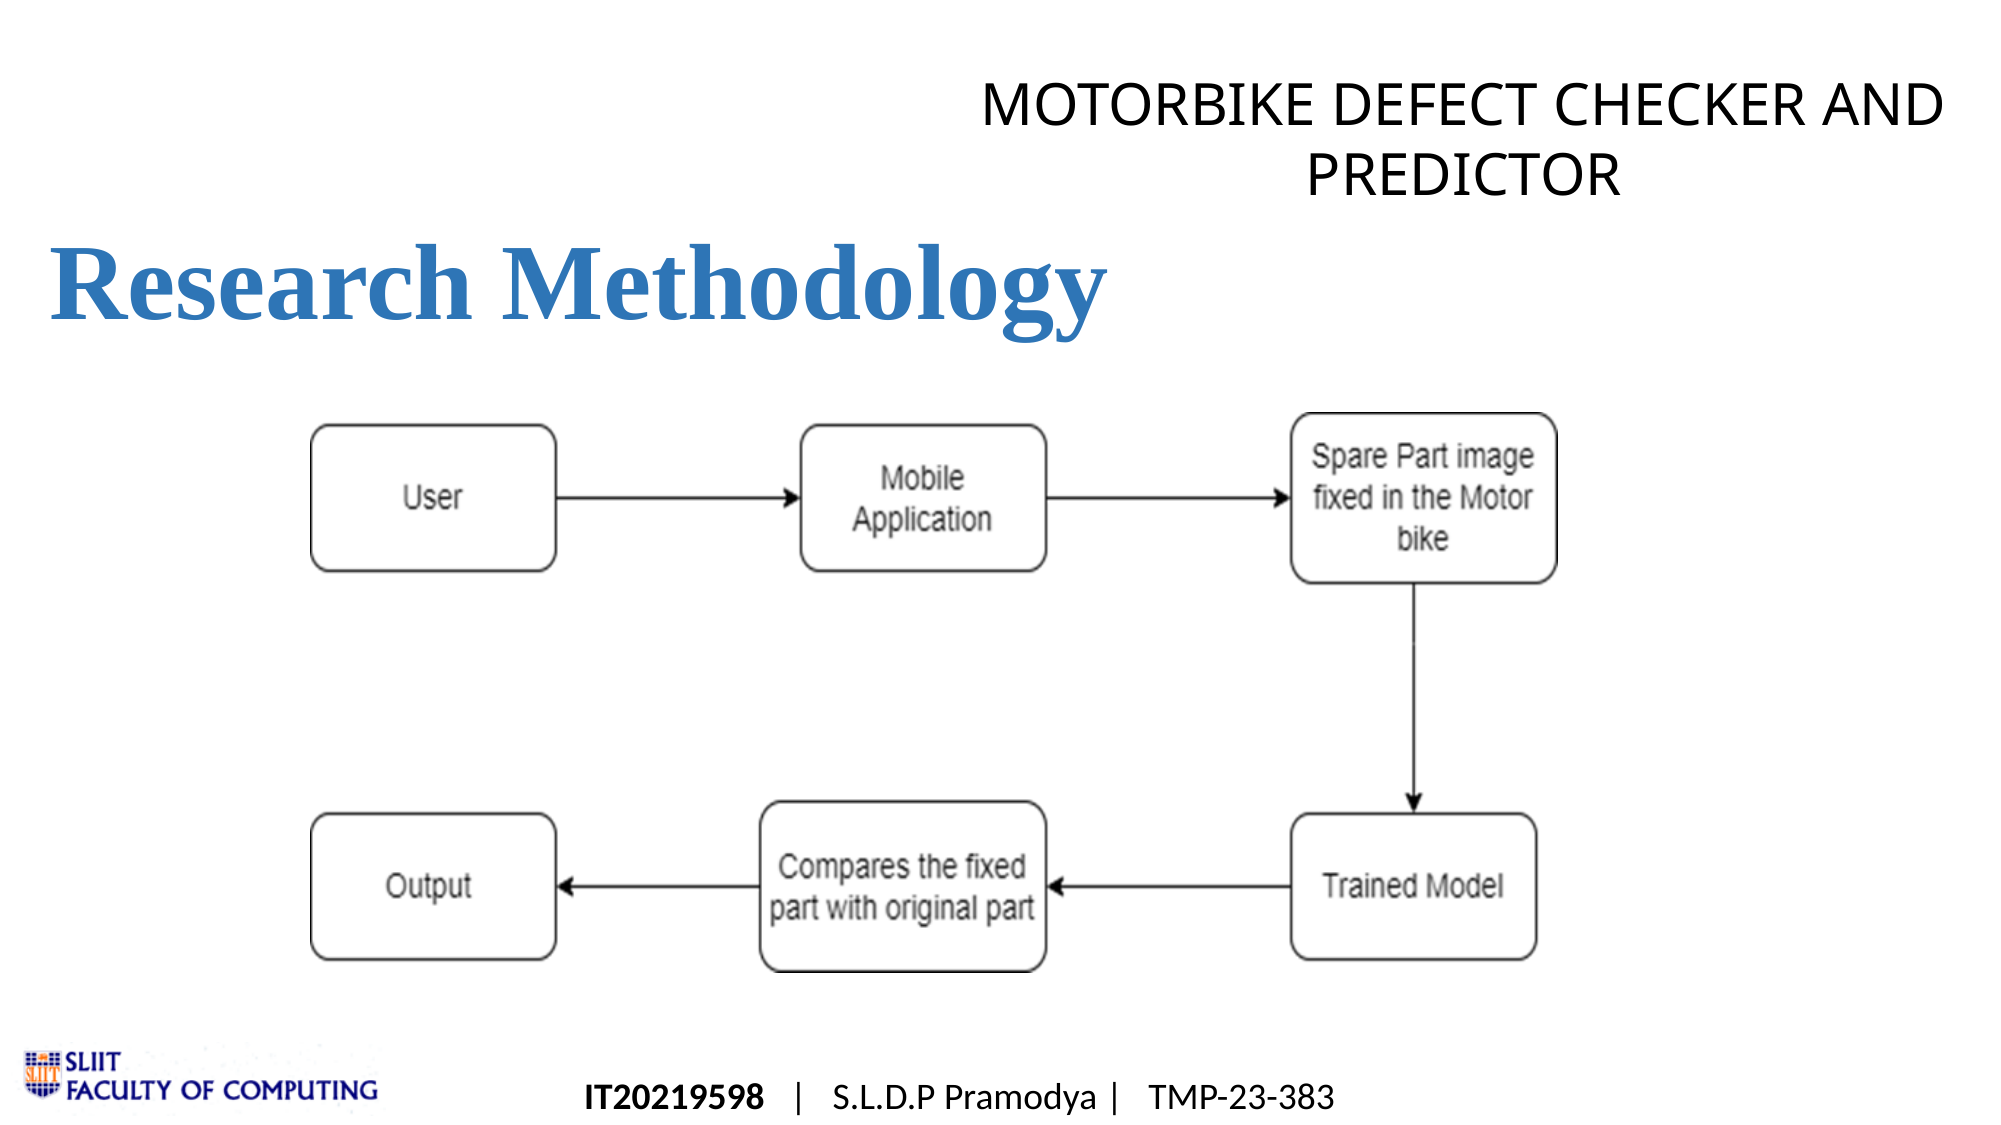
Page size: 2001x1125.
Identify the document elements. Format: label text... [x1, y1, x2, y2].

text_box IT20219598 | S.L.D.P Pramodya | TMP-23-383 [569, 1064, 1351, 1125]
text_box MOTORBIKE DEFECT CHECKER AND PREDICTOR [944, 59, 1983, 260]
picture [11, 1042, 392, 1116]
title Research Methodology [34, 175, 1760, 394]
picture [310, 412, 1558, 973]
